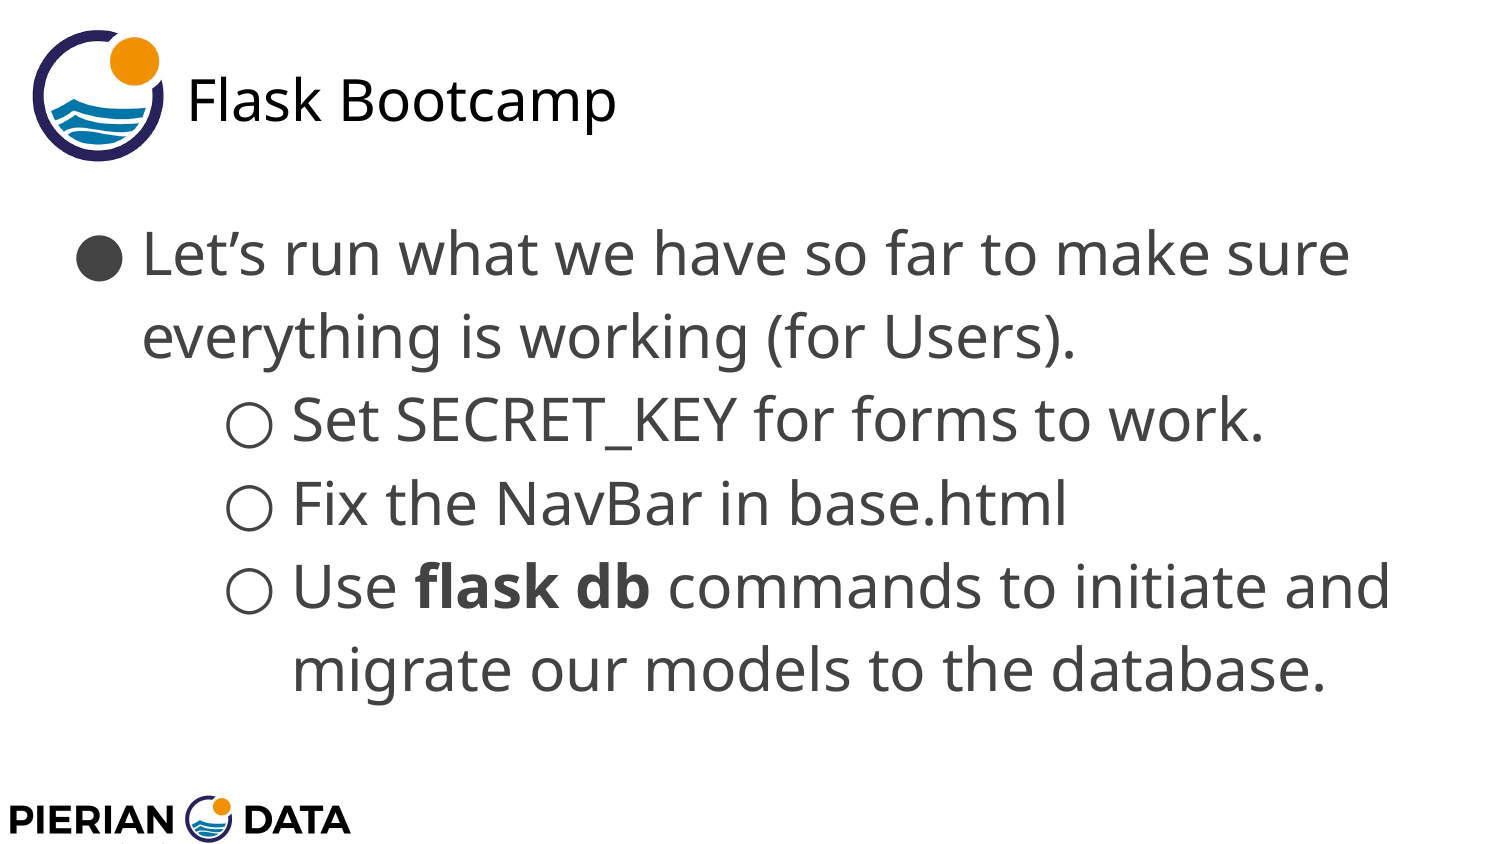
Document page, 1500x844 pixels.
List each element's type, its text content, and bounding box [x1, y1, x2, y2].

picture [0, 787, 368, 844]
list Let’s run what we have so far to make sure everything is working (for Users). Set SECRET_KEY for forms to work. Fix the NavBar in base.html Use flask db commands to initiate and migrate our models to the database. [51, 189, 1476, 750]
title Flask Bootcamp [176, 48, 1449, 143]
picture [24, 24, 172, 167]
